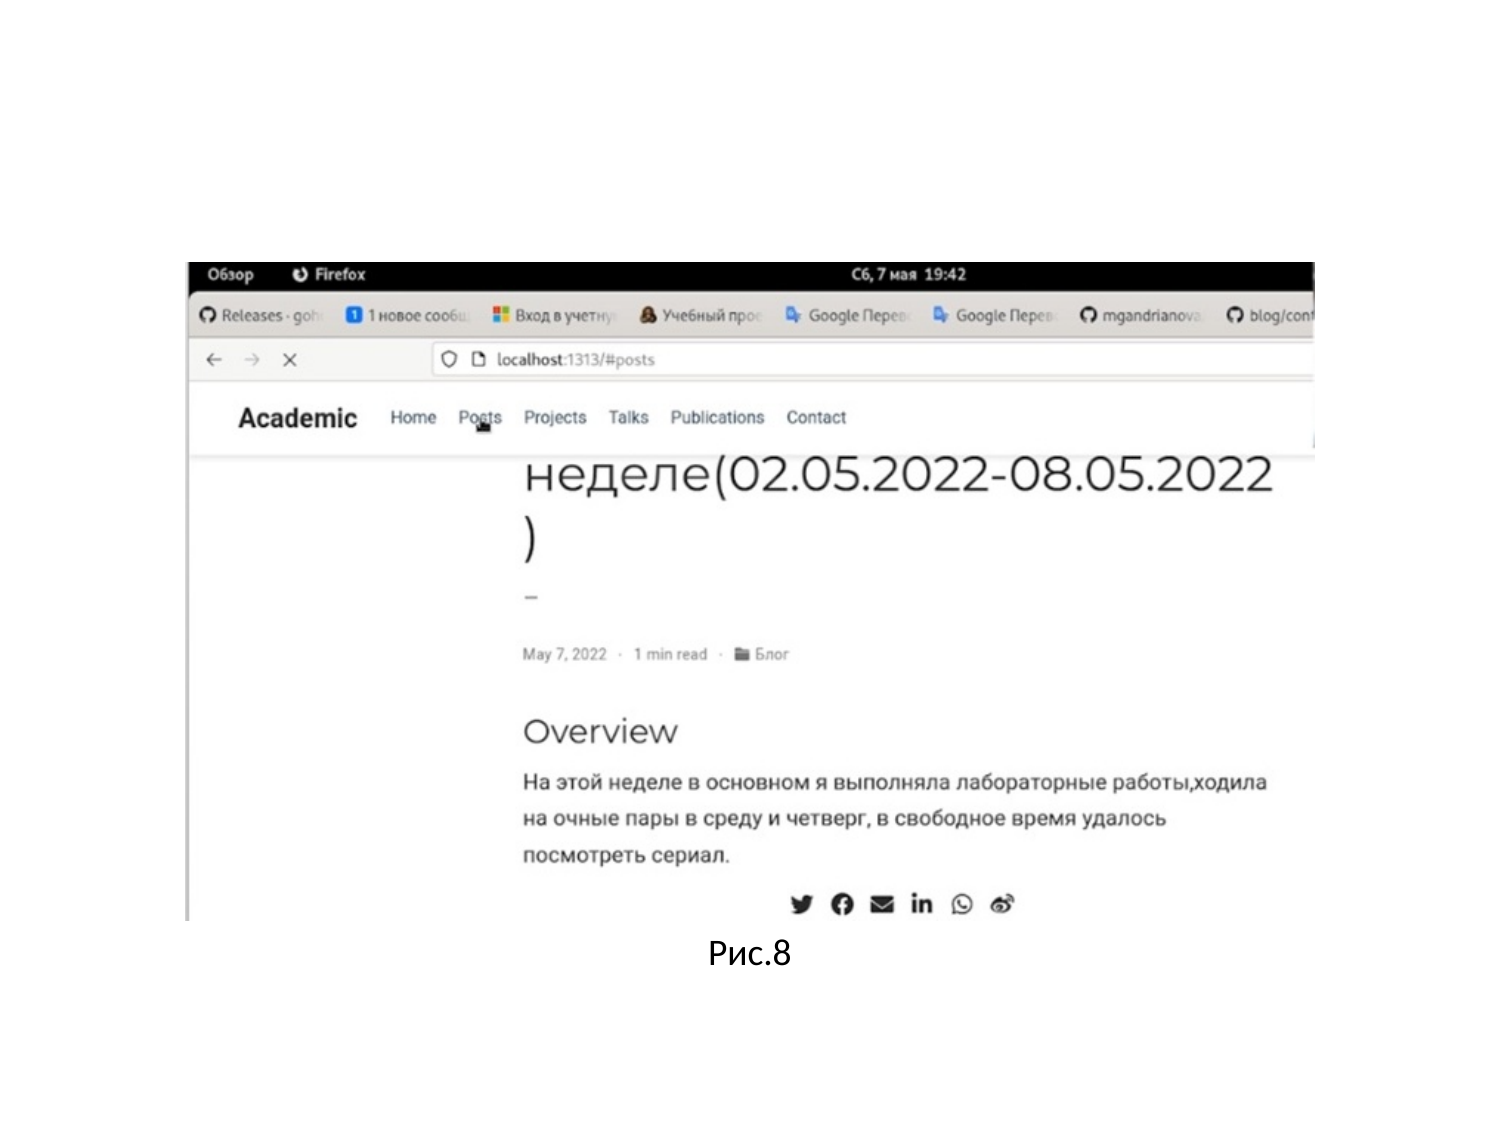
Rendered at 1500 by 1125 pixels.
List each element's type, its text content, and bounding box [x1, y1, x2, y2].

text_box Рис.8 [75, 920, 1425, 1004]
picture [185, 262, 1315, 921]
